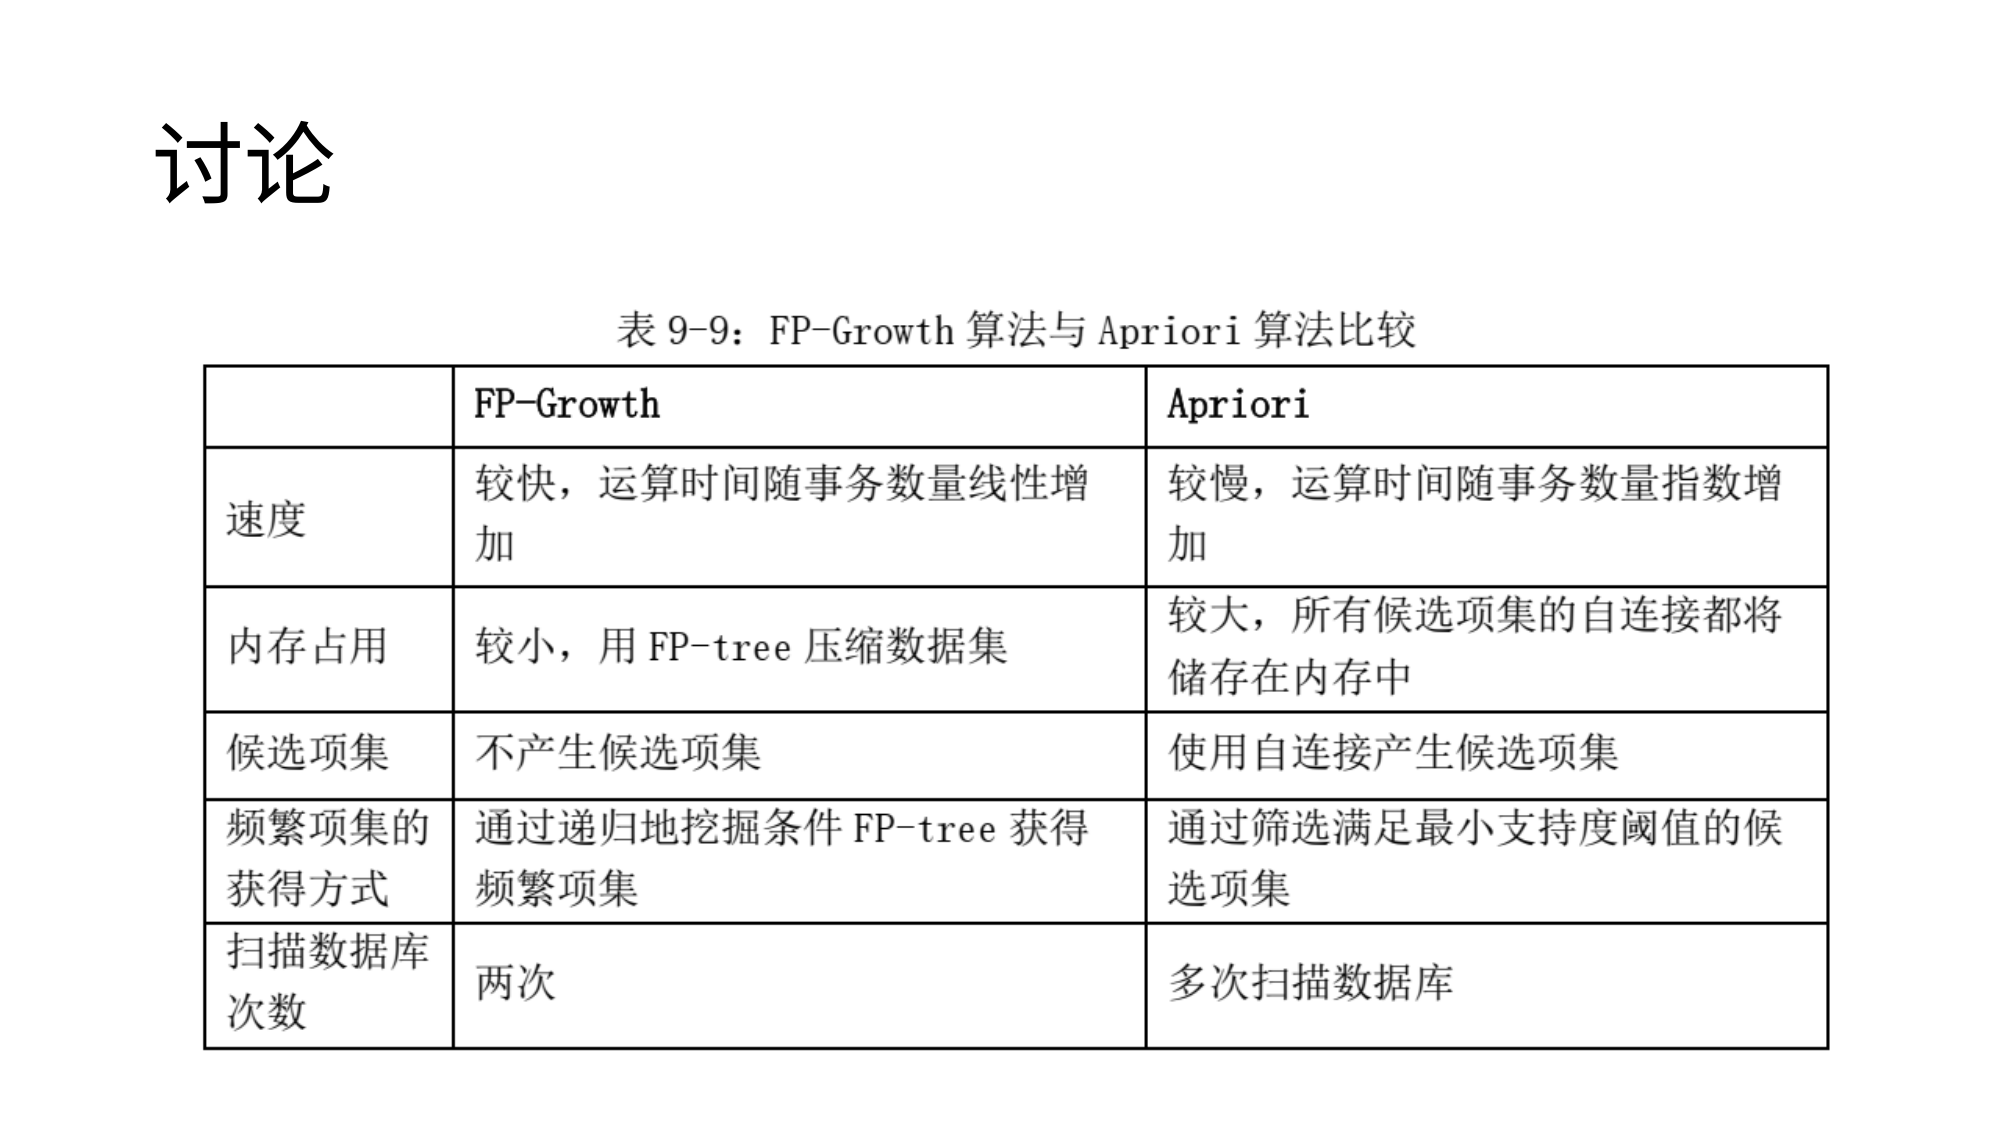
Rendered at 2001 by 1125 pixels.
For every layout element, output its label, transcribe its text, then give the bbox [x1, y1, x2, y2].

title 讨论 [137, 59, 1863, 278]
picture [180, 299, 1847, 1066]
